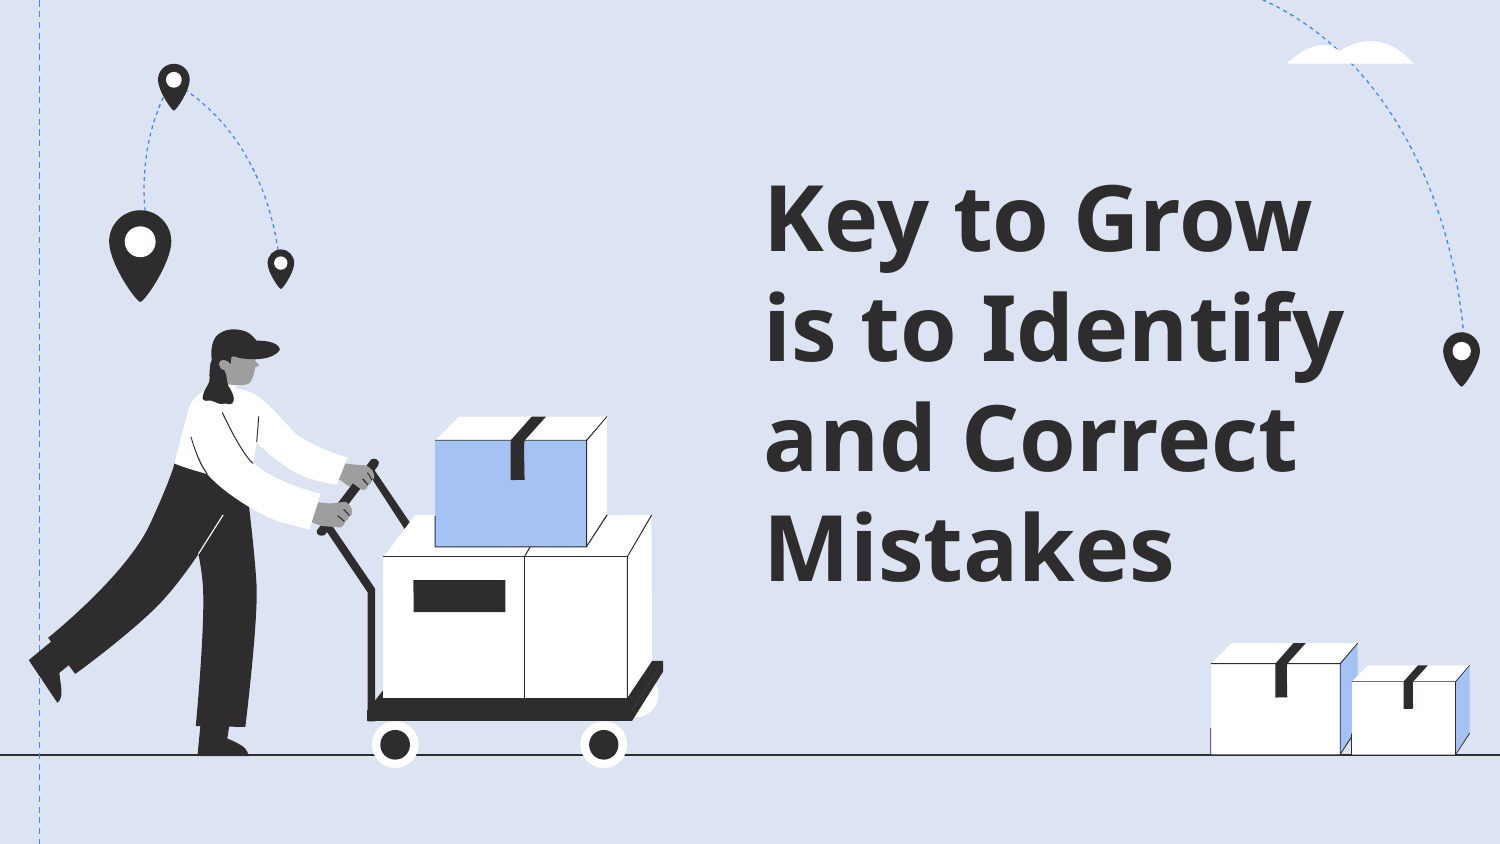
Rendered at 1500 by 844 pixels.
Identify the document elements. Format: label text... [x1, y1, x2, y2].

title Key to Grow is to Identify and Correct Mistakes [748, 232, 1383, 527]
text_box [28, 63, 664, 769]
